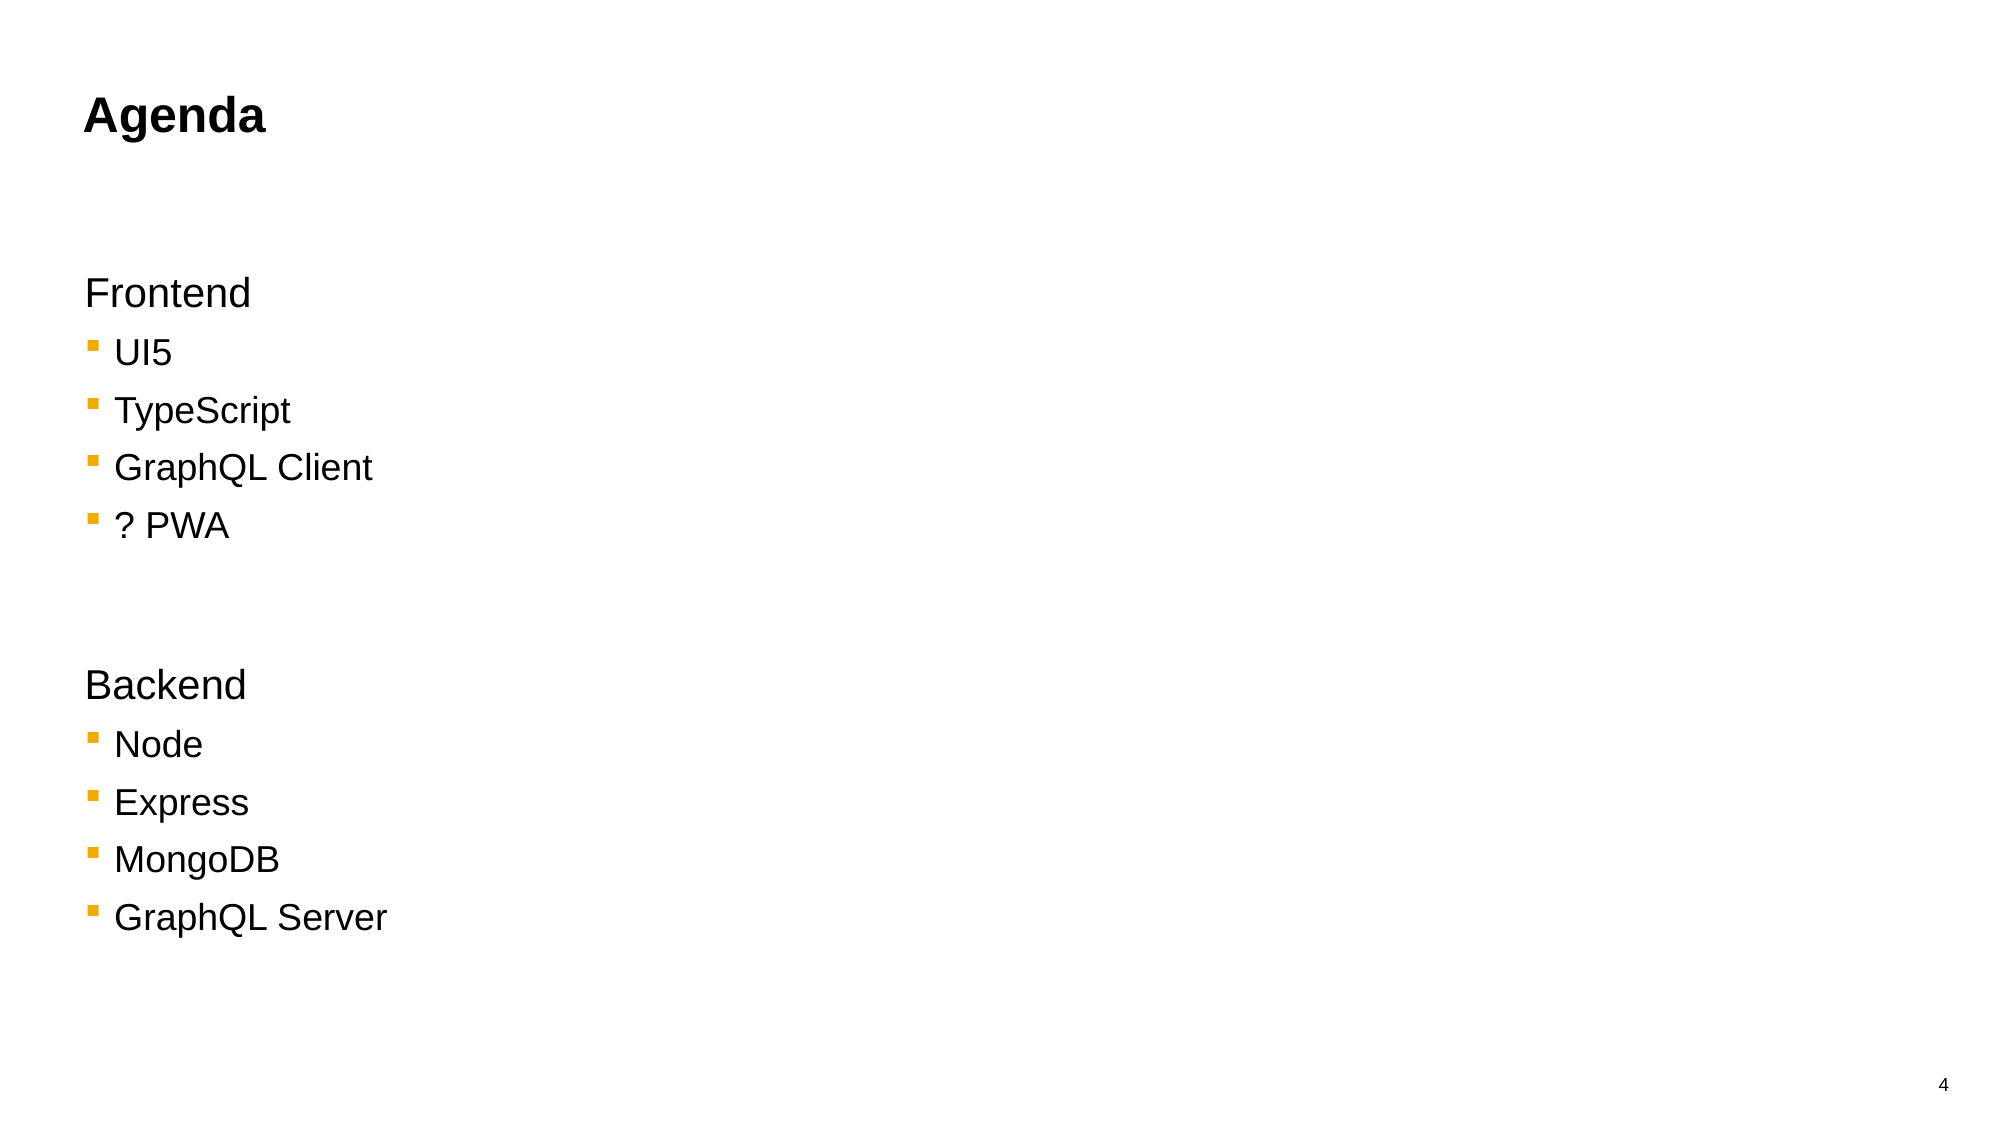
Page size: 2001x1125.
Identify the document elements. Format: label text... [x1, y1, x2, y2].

title Agenda [82, 82, 1918, 189]
list Frontend UI5 TypeScript GraphQL Client ? PWA Backend Node Express MongoDB GraphQL Server [84, 265, 1920, 1040]
